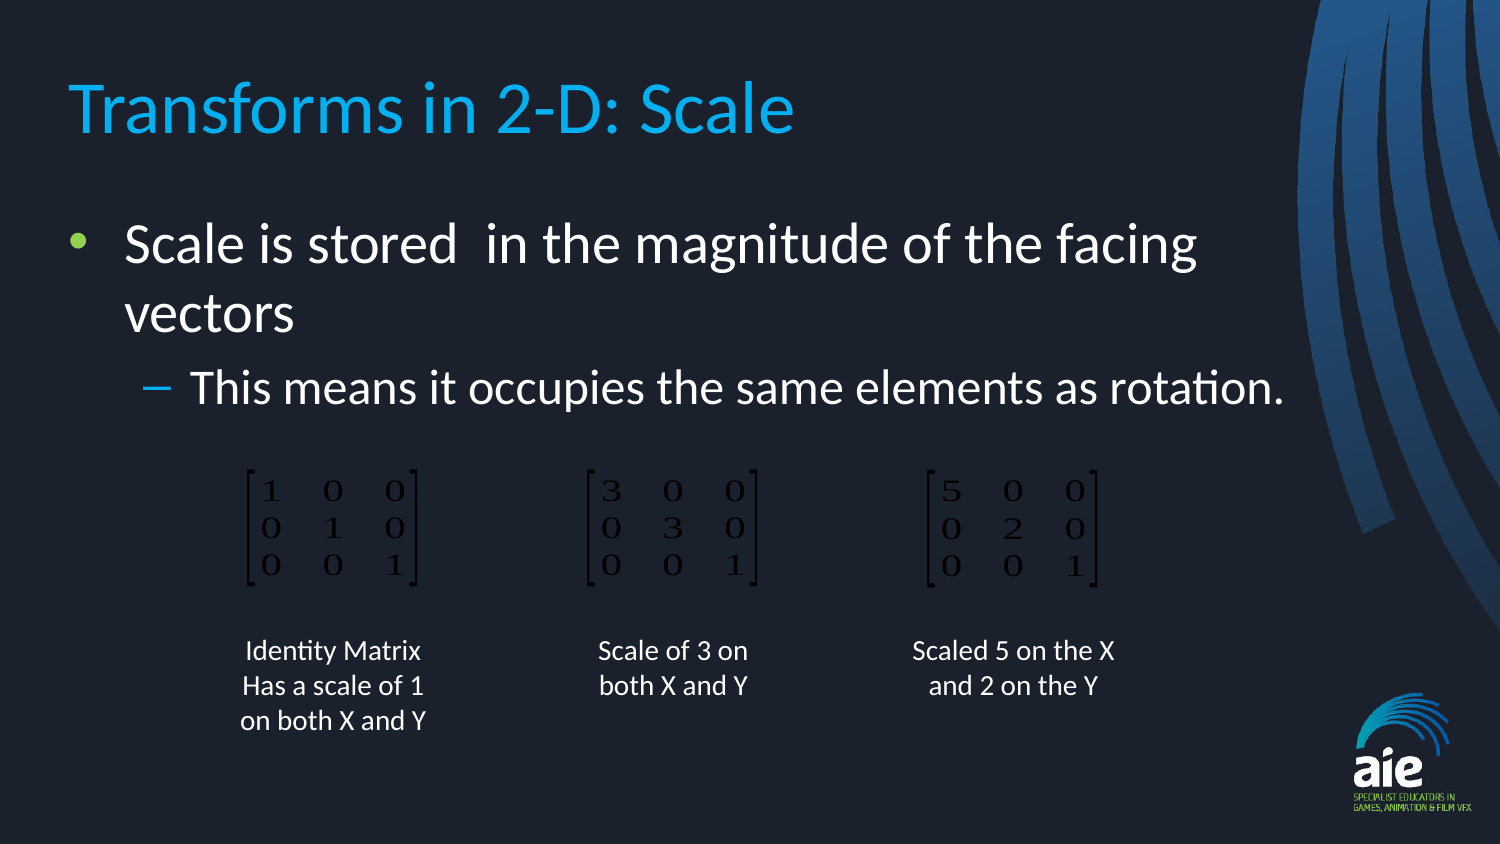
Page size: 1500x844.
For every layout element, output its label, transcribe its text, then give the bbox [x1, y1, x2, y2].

text_box Scale of 3 on both X and Y [555, 624, 792, 709]
text_box Identity Matrix Has a scale of 1 on both X and Y [215, 624, 452, 744]
text_box Scaled 5 on the X and 2 on the Y [895, 624, 1132, 709]
list Scale is stored in the magnitude of the facing vectors This means it occupies the same elements as rotation. [53, 197, 1306, 446]
title Transforms in 2-D: Scale [53, 33, 1425, 175]
picture [0, 0, 1500, 844]
